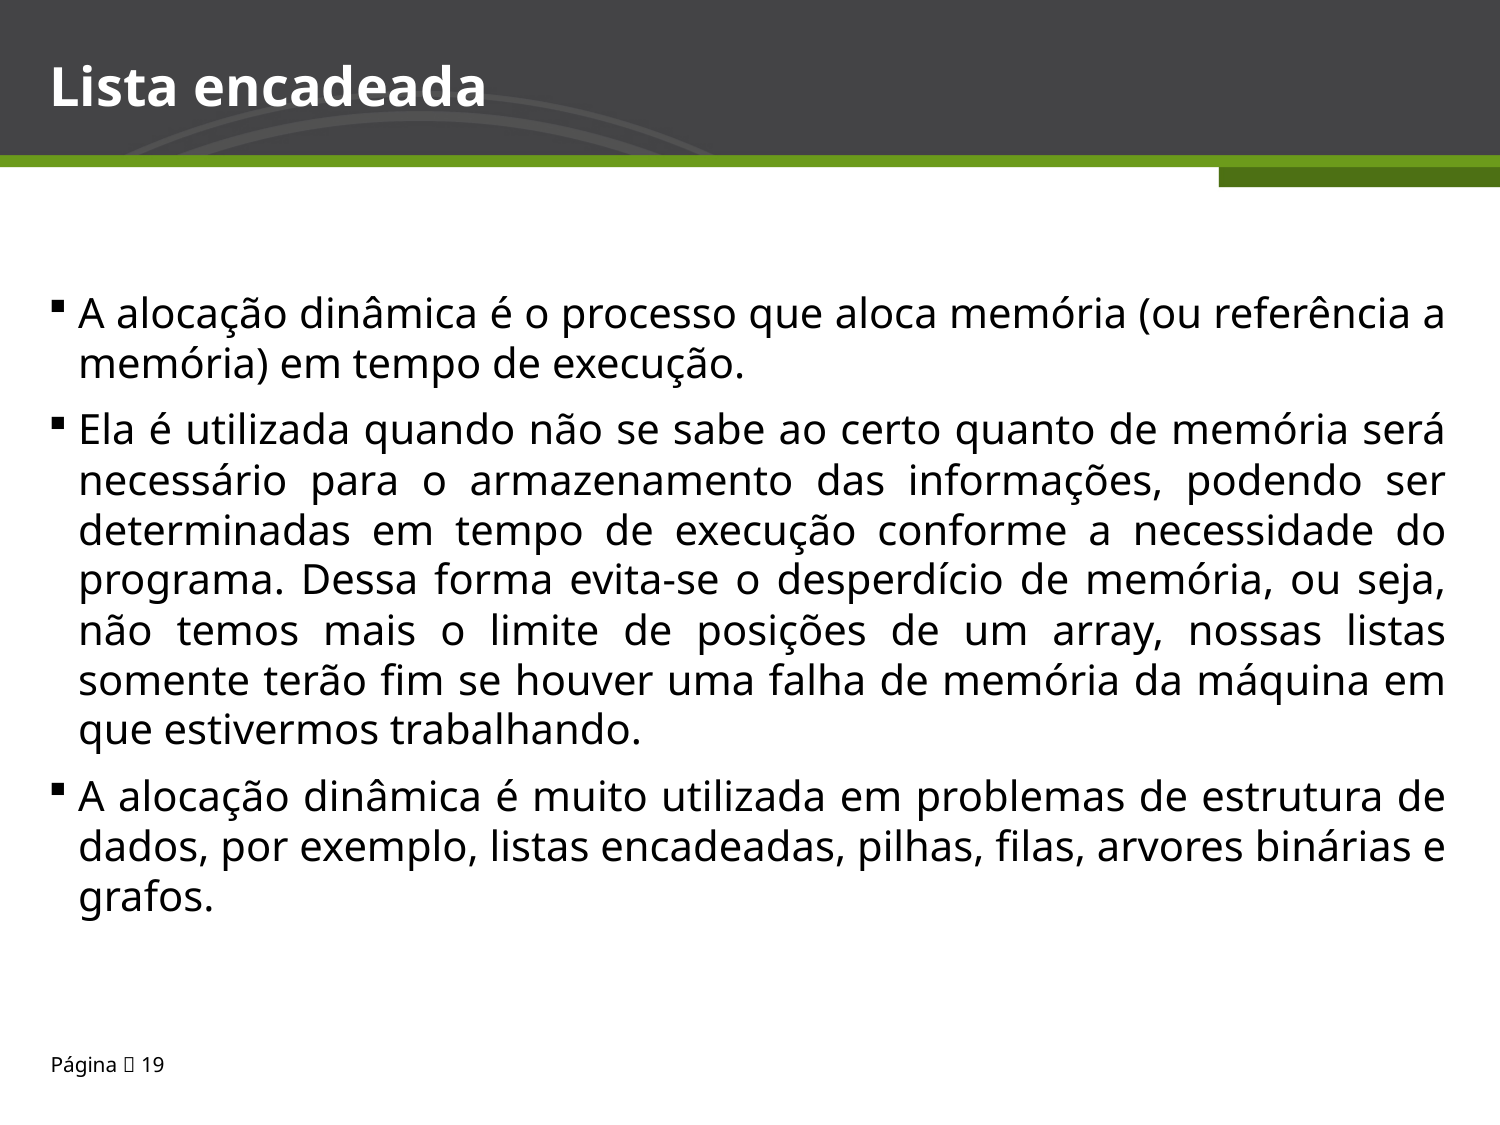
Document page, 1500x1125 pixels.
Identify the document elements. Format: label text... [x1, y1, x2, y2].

title Lista encadeada [48, 51, 1448, 141]
list A alocação dinâmica é o processo que aloca memória (ou referência a memória) em tempo de execução. Ela é utilizada quando não se sabe ao certo quanto de memória será necessário para o armazenamento das informações, podendo ser determinadas em tempo de execução conforme a necessidade do programa. Dessa forma evita-se o desperdício de memória, ou seja, não temos mais o limite de posições de um array, nossas listas somente terão fim se houver uma falha de memória da máquina em que estivermos trabalhando. A alocação dinâmica é muito utilizada em problemas de estrutura de dados, por exemplo, listas encadeadas, pilhas, filas, arvores binárias e grafos. [48, 286, 1448, 948]
picture [0, 0, 1500, 1125]
